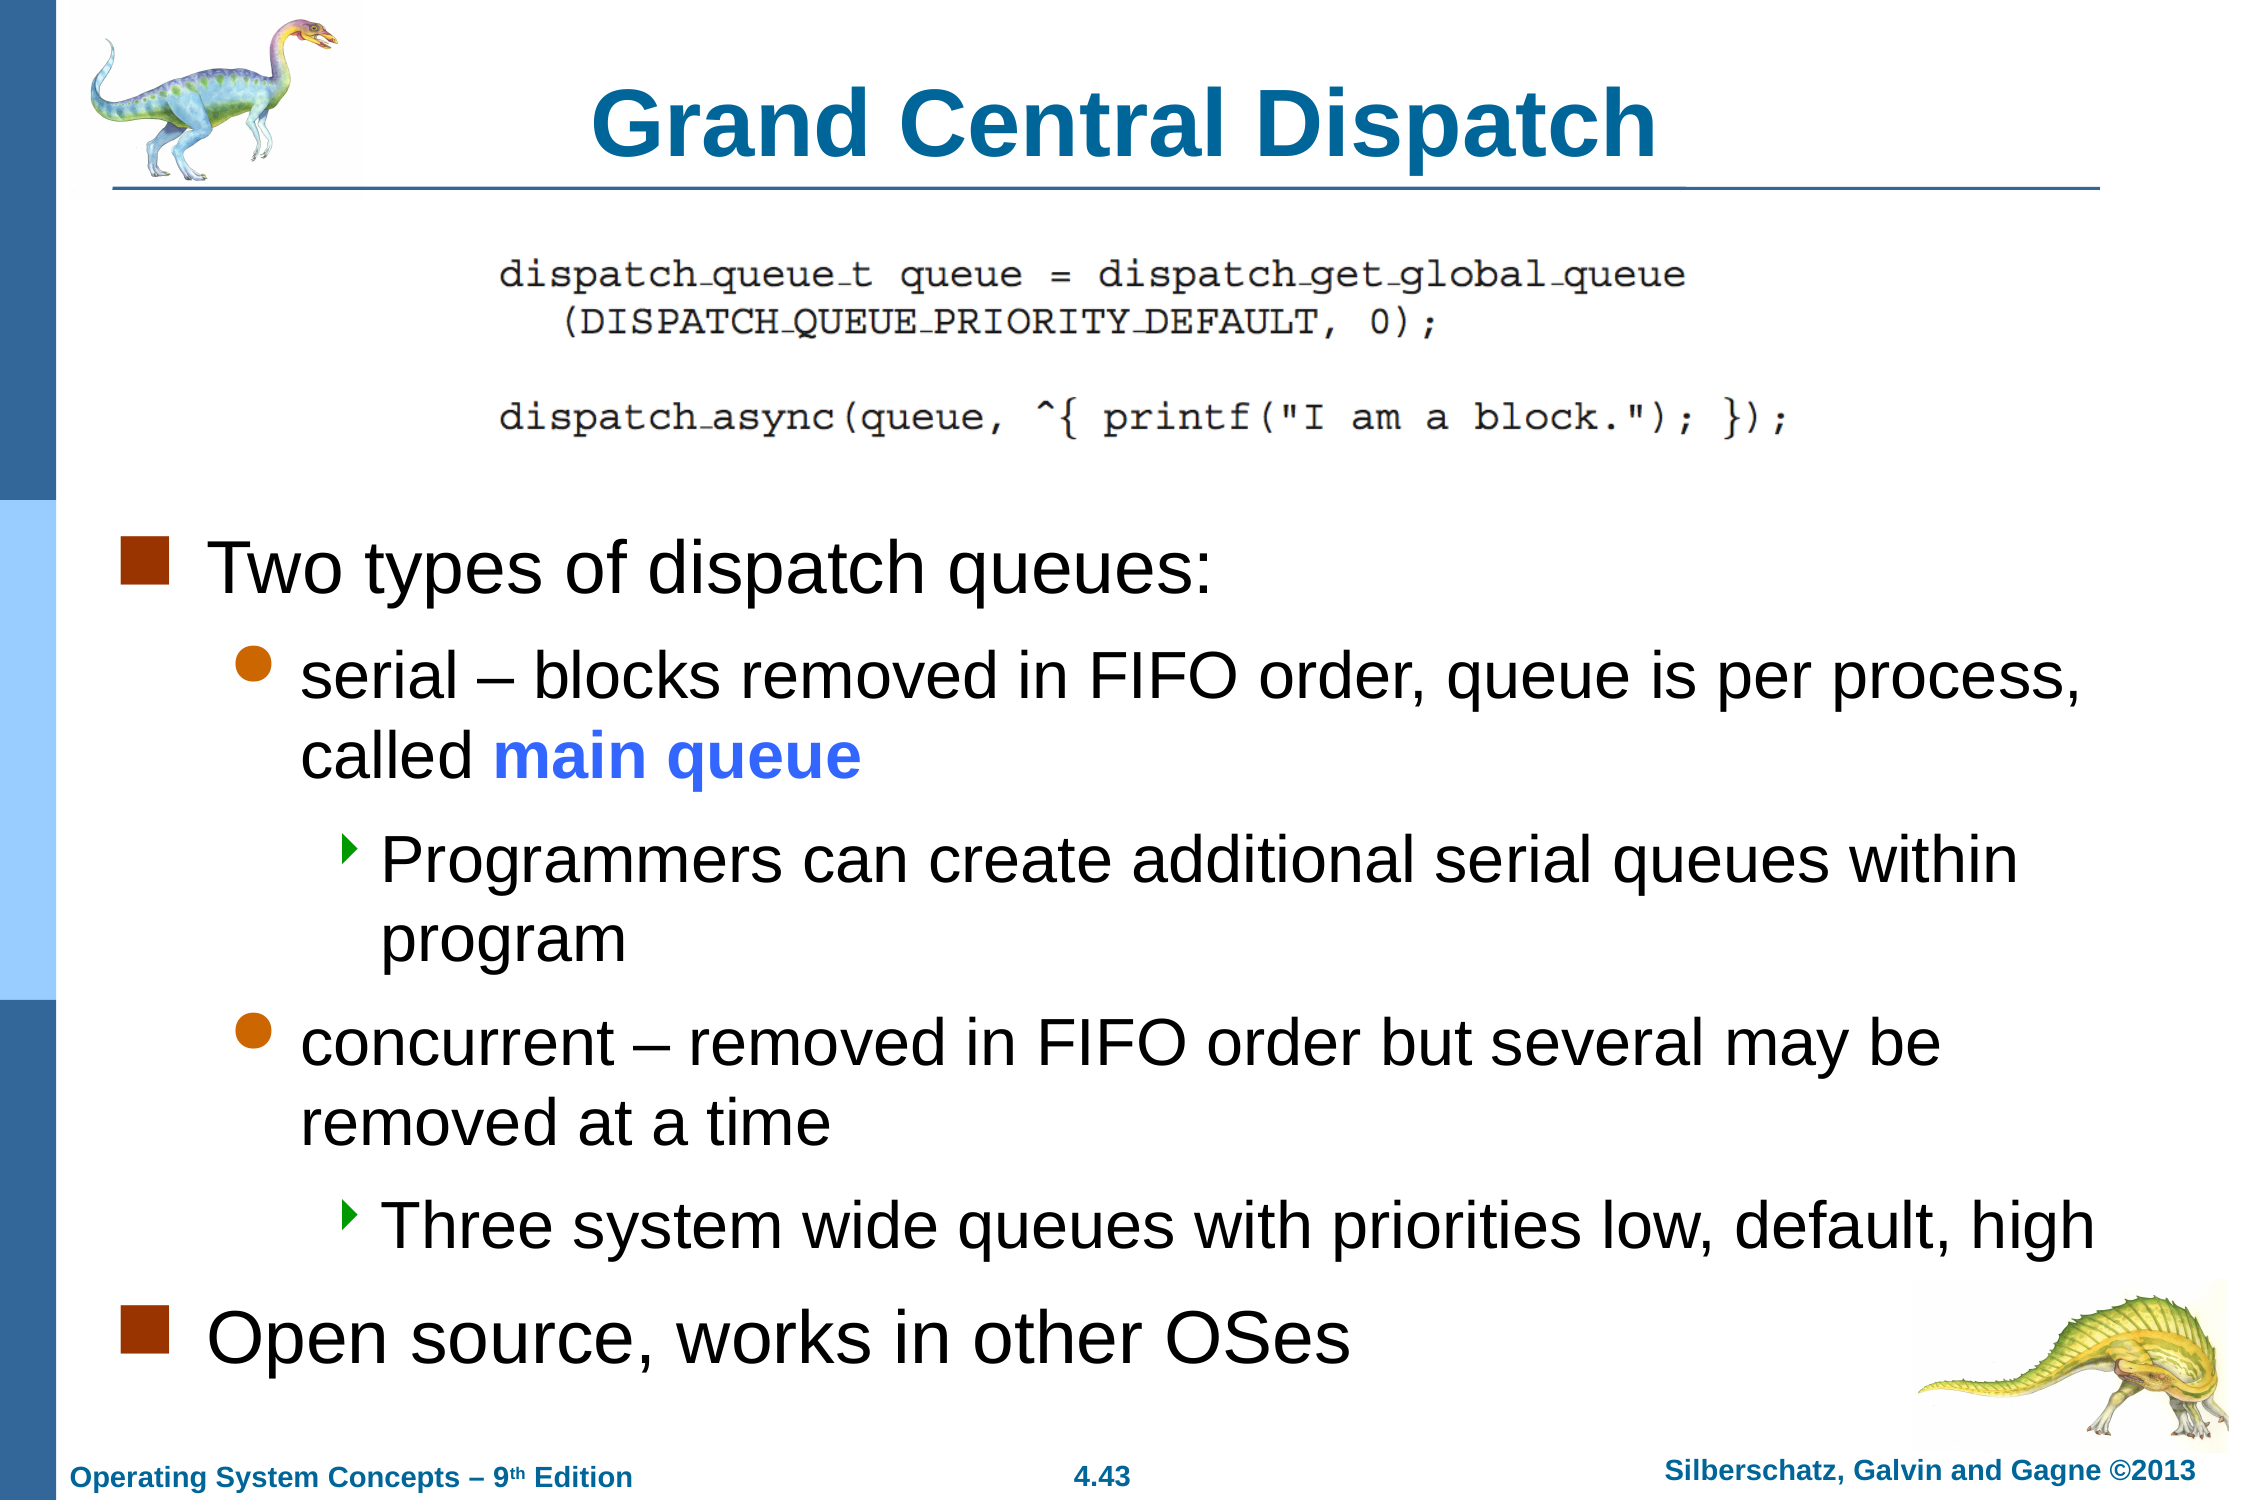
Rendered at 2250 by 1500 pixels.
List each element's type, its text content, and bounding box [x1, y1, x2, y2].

picture [1913, 1279, 2229, 1453]
list Two types of dispatch queues: serial – blocks removed in FIFO order, queue is per process, called main queue Programmers can create additional serial queues within program concurrent – removed in FIFO order but several may be removed at a time Three system wide queues with priorities low, default, high Open source, works in other OSes [104, 508, 2171, 1399]
title Grand Central Dispatch [112, 60, 2138, 187]
picture [459, 234, 1816, 461]
picture [70, 0, 365, 199]
